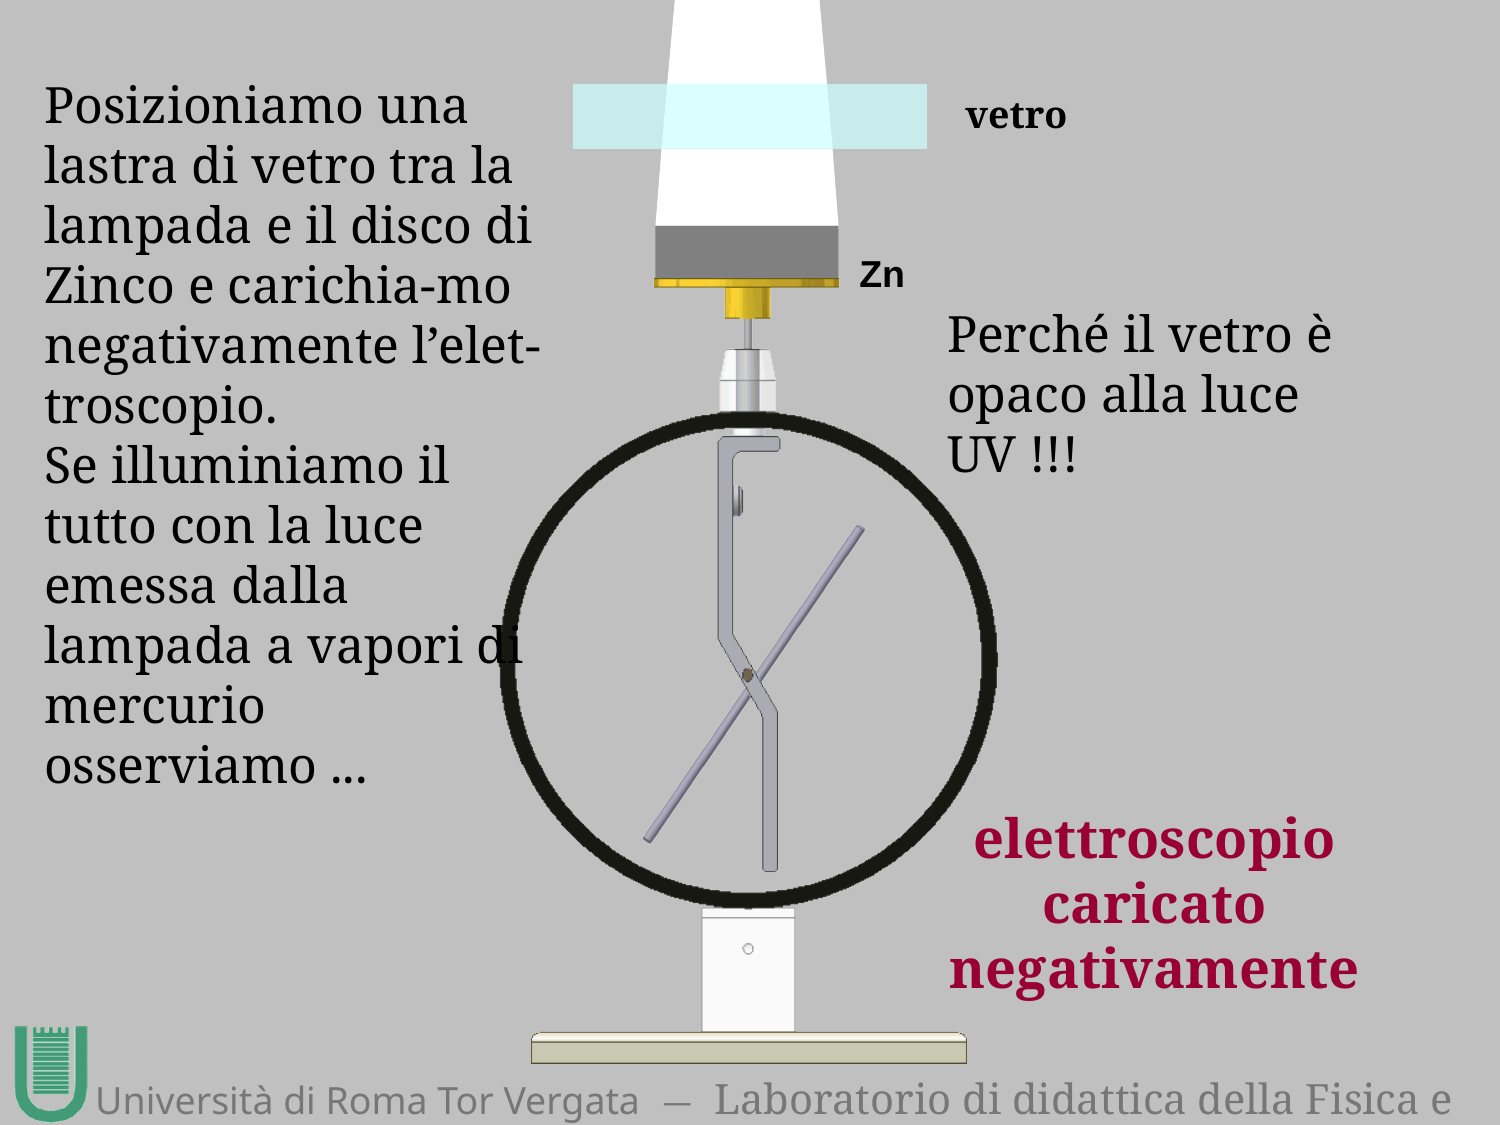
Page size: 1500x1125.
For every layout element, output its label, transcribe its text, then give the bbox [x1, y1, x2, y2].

text_box Perché il vetro è opaco alla luce UV !!! [1005, 295, 1449, 491]
text_box vetro [950, 83, 1134, 144]
picture [495, 278, 1001, 1065]
text_box Posizioniamo una lastra di vetro tra la lampada e il disco di Zinco e carichia-mo negativamente l’elet-troscopio. Se illuminiamo il tutto con la luce emessa dalla lampada a vapori di mercurio osserviamo ... [29, 66, 561, 802]
text_box Zn [844, 242, 921, 276]
picture [12, 1025, 89, 1124]
text_box [667, 0, 827, 83]
text_box [655, 226, 839, 276]
text_box [655, 149, 839, 226]
text_box [572, 83, 927, 149]
text_box elettroscopio caricato negativamente [1005, 792, 1415, 1011]
